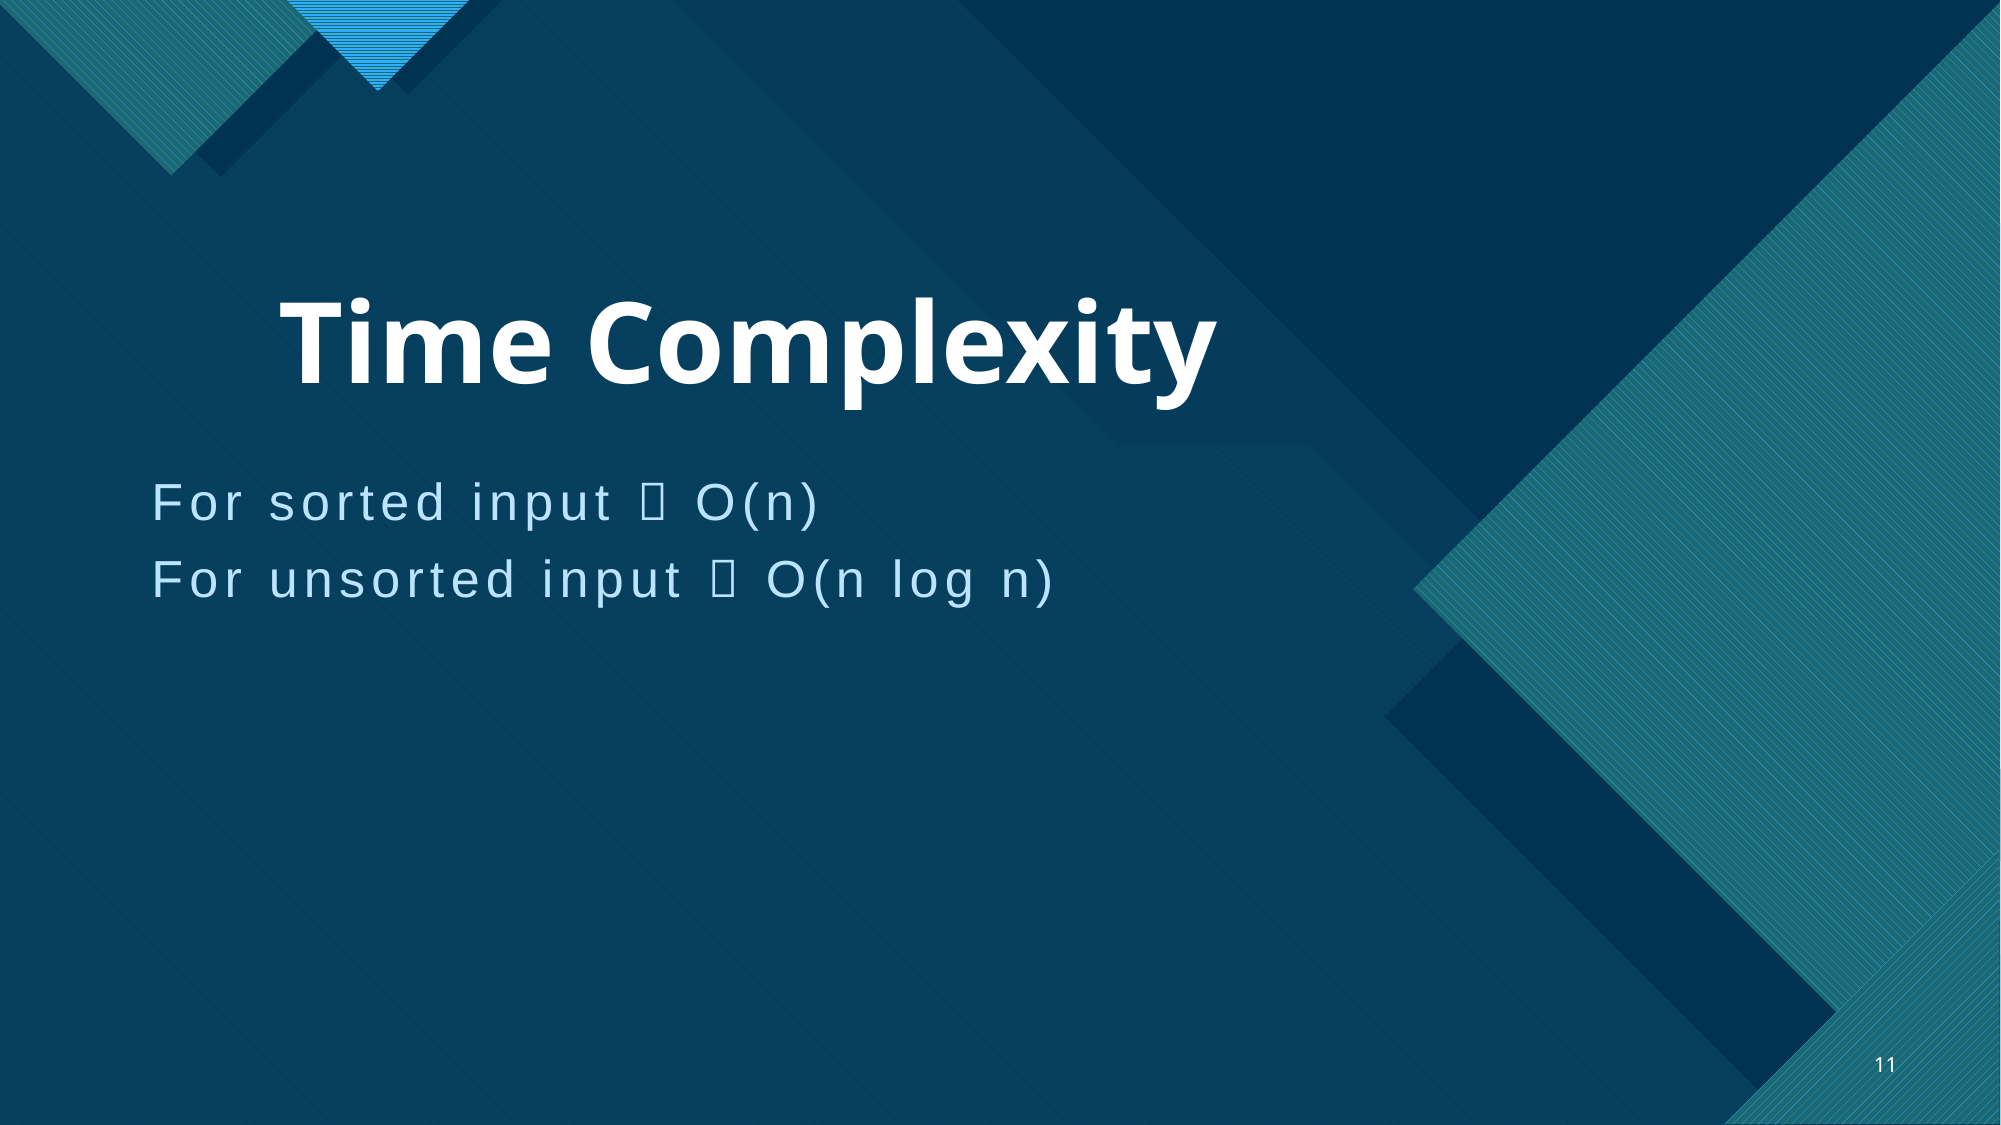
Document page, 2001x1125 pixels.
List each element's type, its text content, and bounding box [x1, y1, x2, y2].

table_header A3 [1415, 427, 2001, 1125]
slide_number 11 [1845, 1035, 1913, 1096]
title Time Complexity [110, 274, 1387, 416]
list For sorted input  O(n) For unsorted input  O(n log n) [136, 467, 1413, 710]
